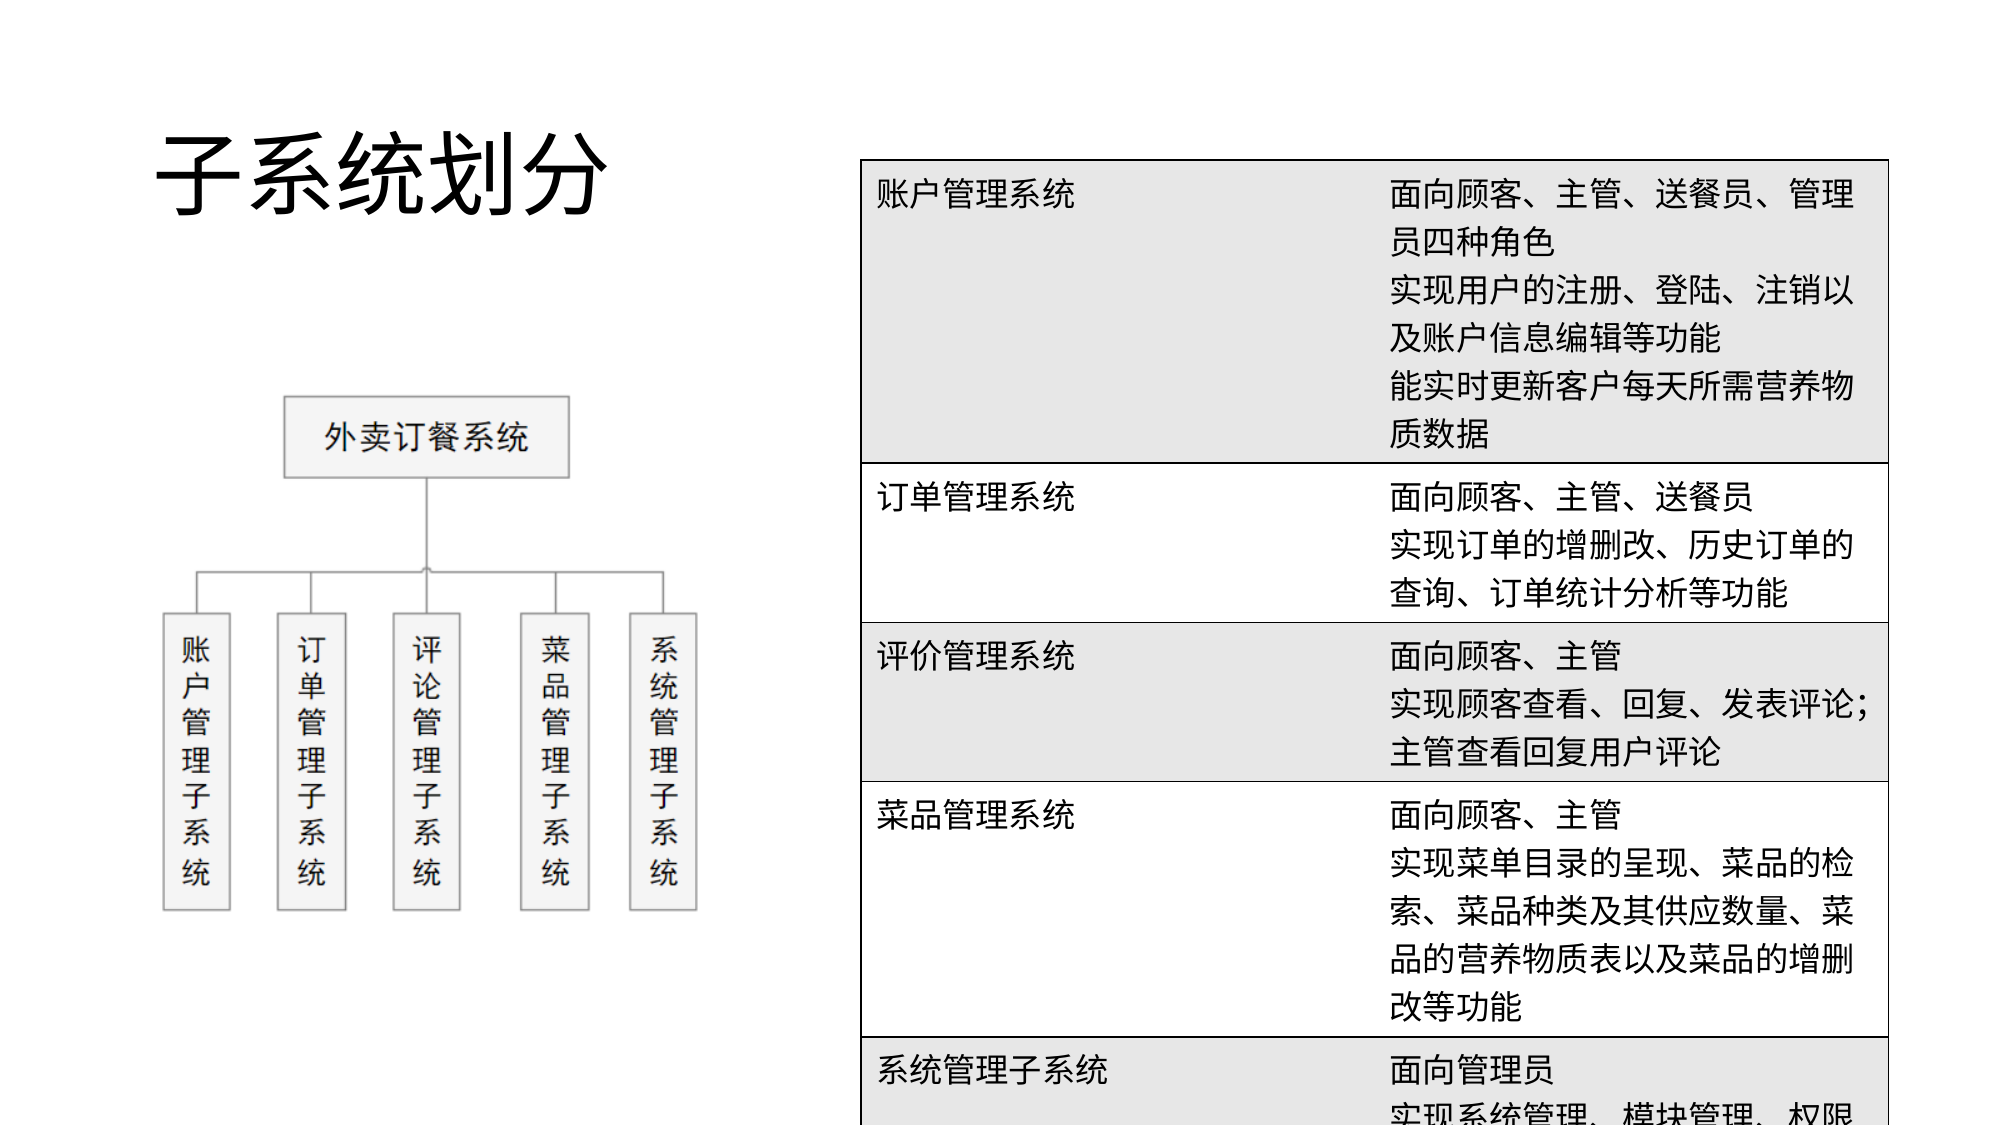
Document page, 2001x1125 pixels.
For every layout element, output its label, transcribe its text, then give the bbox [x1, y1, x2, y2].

table_cell 面向顾客、主管、送餐员 实现订单的增删改、历史订单的查询、订单统计分析等功能 [1375, 464, 1888, 622]
title 子系统划分 [137, 70, 735, 289]
table_cell 菜品管理系统 [862, 782, 1375, 1036]
table_cell 面向顾客、主管 实现顾客查看、回复、发表评论；主管查看回复用户评论 [1375, 623, 1888, 781]
table_cell 评价管理系统 [862, 623, 1375, 781]
table_cell 面向管理员 实现系统管理、模块管理、权限管理等功能 [1375, 1038, 1888, 1125]
table_header 面向顾客、主管、送餐员、管理员四种角色 实现用户的注册、登陆、注销以及账户信息编辑等功能 能实时更新客户每天所需营养物质数据 [1375, 161, 1888, 462]
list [137, 385, 720, 928]
table_cell 面向顾客、主管 实现菜单目录的呈现、菜品的检索、菜品种类及其供应数量、菜品的营养物质表以及菜品的增删改等功能 [1375, 782, 1888, 1036]
table_header 账户管理系统 [862, 161, 1375, 462]
table_cell 系统管理子系统 [862, 1038, 1375, 1125]
table_cell 订单管理系统 [862, 464, 1375, 622]
